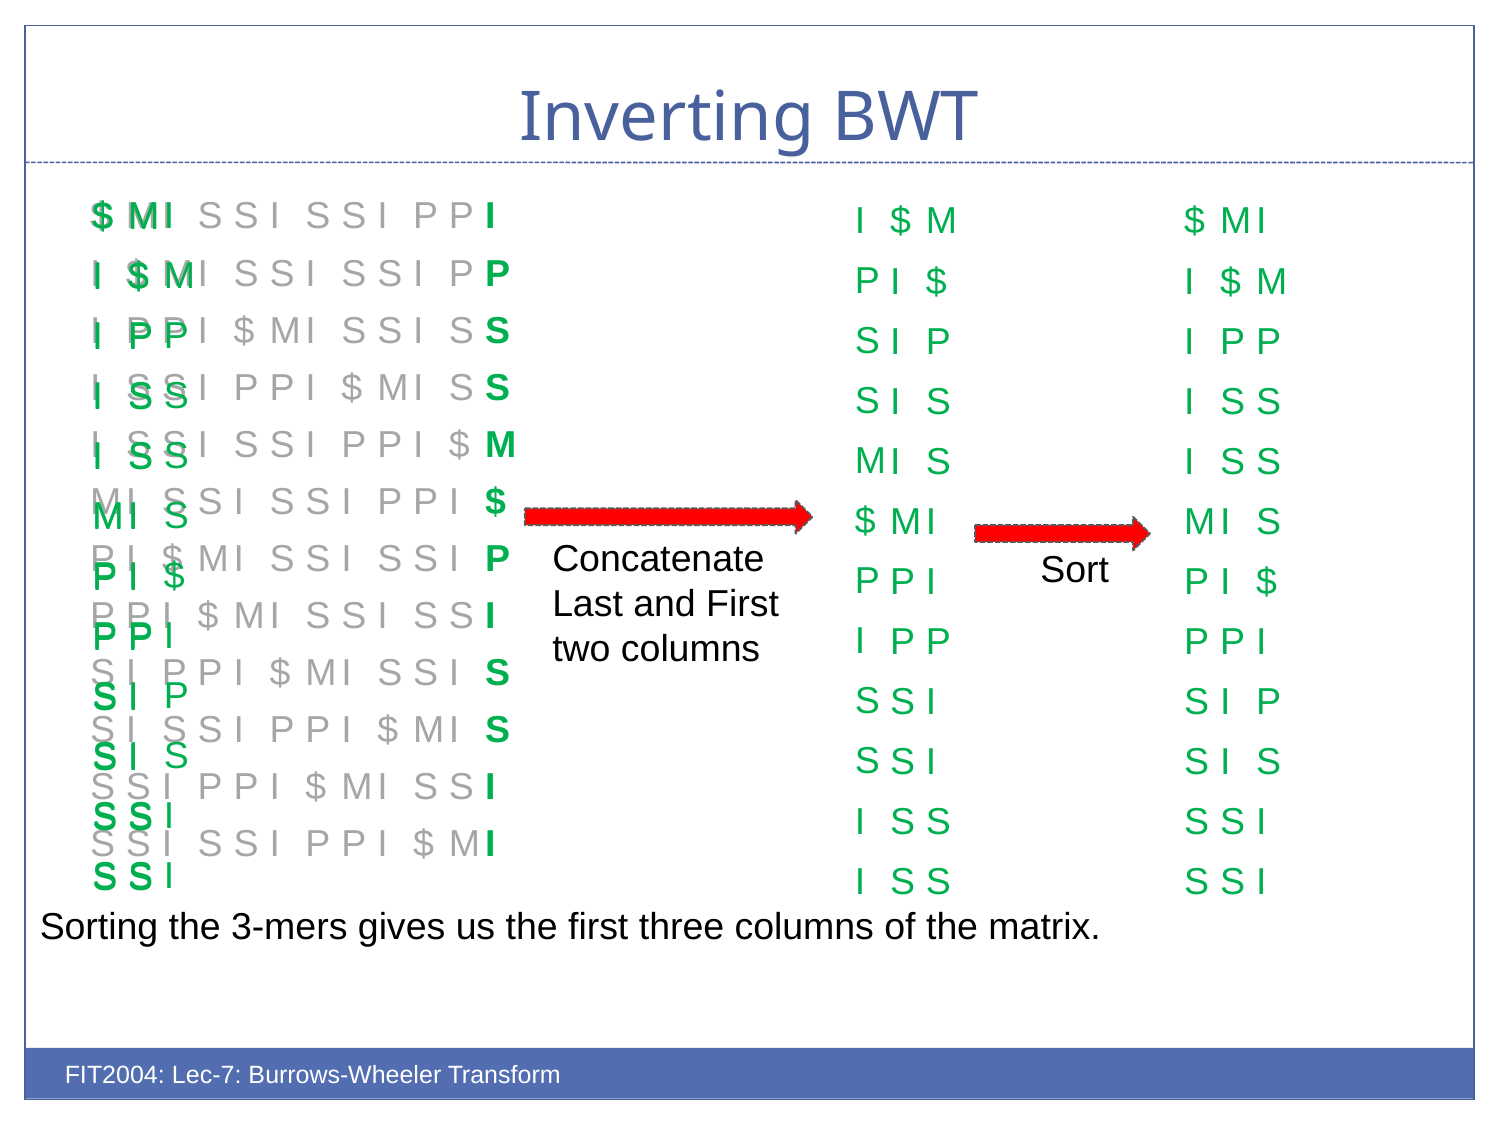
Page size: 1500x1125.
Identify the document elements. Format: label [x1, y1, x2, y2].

list [24, 895, 1463, 1125]
table_header [1169, 193, 1277, 253]
table_header [75, 187, 506, 247]
table_cell [1169, 253, 1277, 913]
table_cell [75, 245, 506, 909]
table_cell [840, 252, 947, 913]
text_box [974, 515, 1151, 598]
text_box [523, 499, 840, 677]
table_header [840, 192, 947, 253]
title [49, 37, 1450, 162]
footer [50, 1051, 800, 1112]
